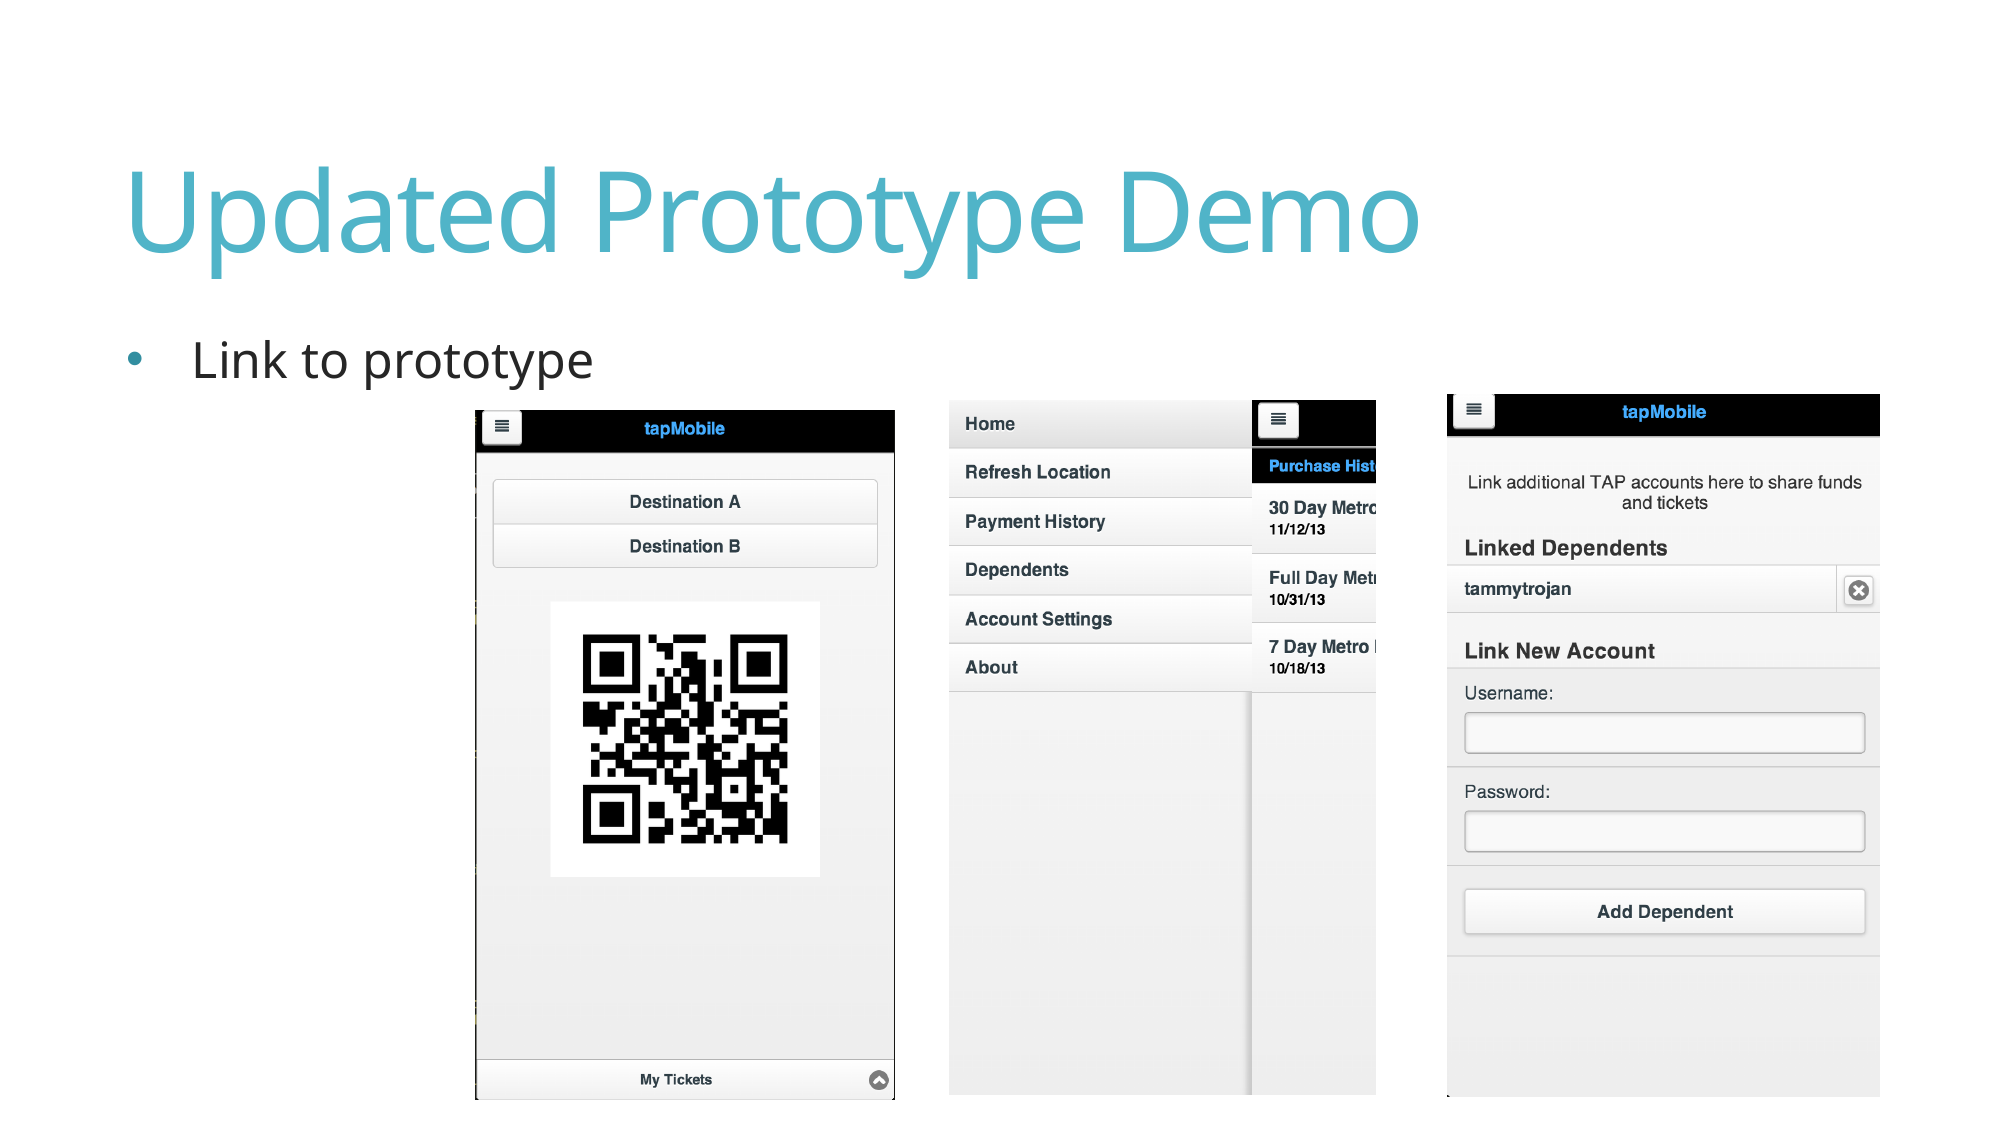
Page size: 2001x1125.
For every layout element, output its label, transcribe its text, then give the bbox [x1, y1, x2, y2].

title Updated Prototype Demo [107, 81, 1875, 354]
picture [1447, 394, 1881, 1098]
list Link to prototype [111, 329, 1876, 1100]
picture [474, 410, 895, 1100]
picture [949, 400, 1377, 1095]
